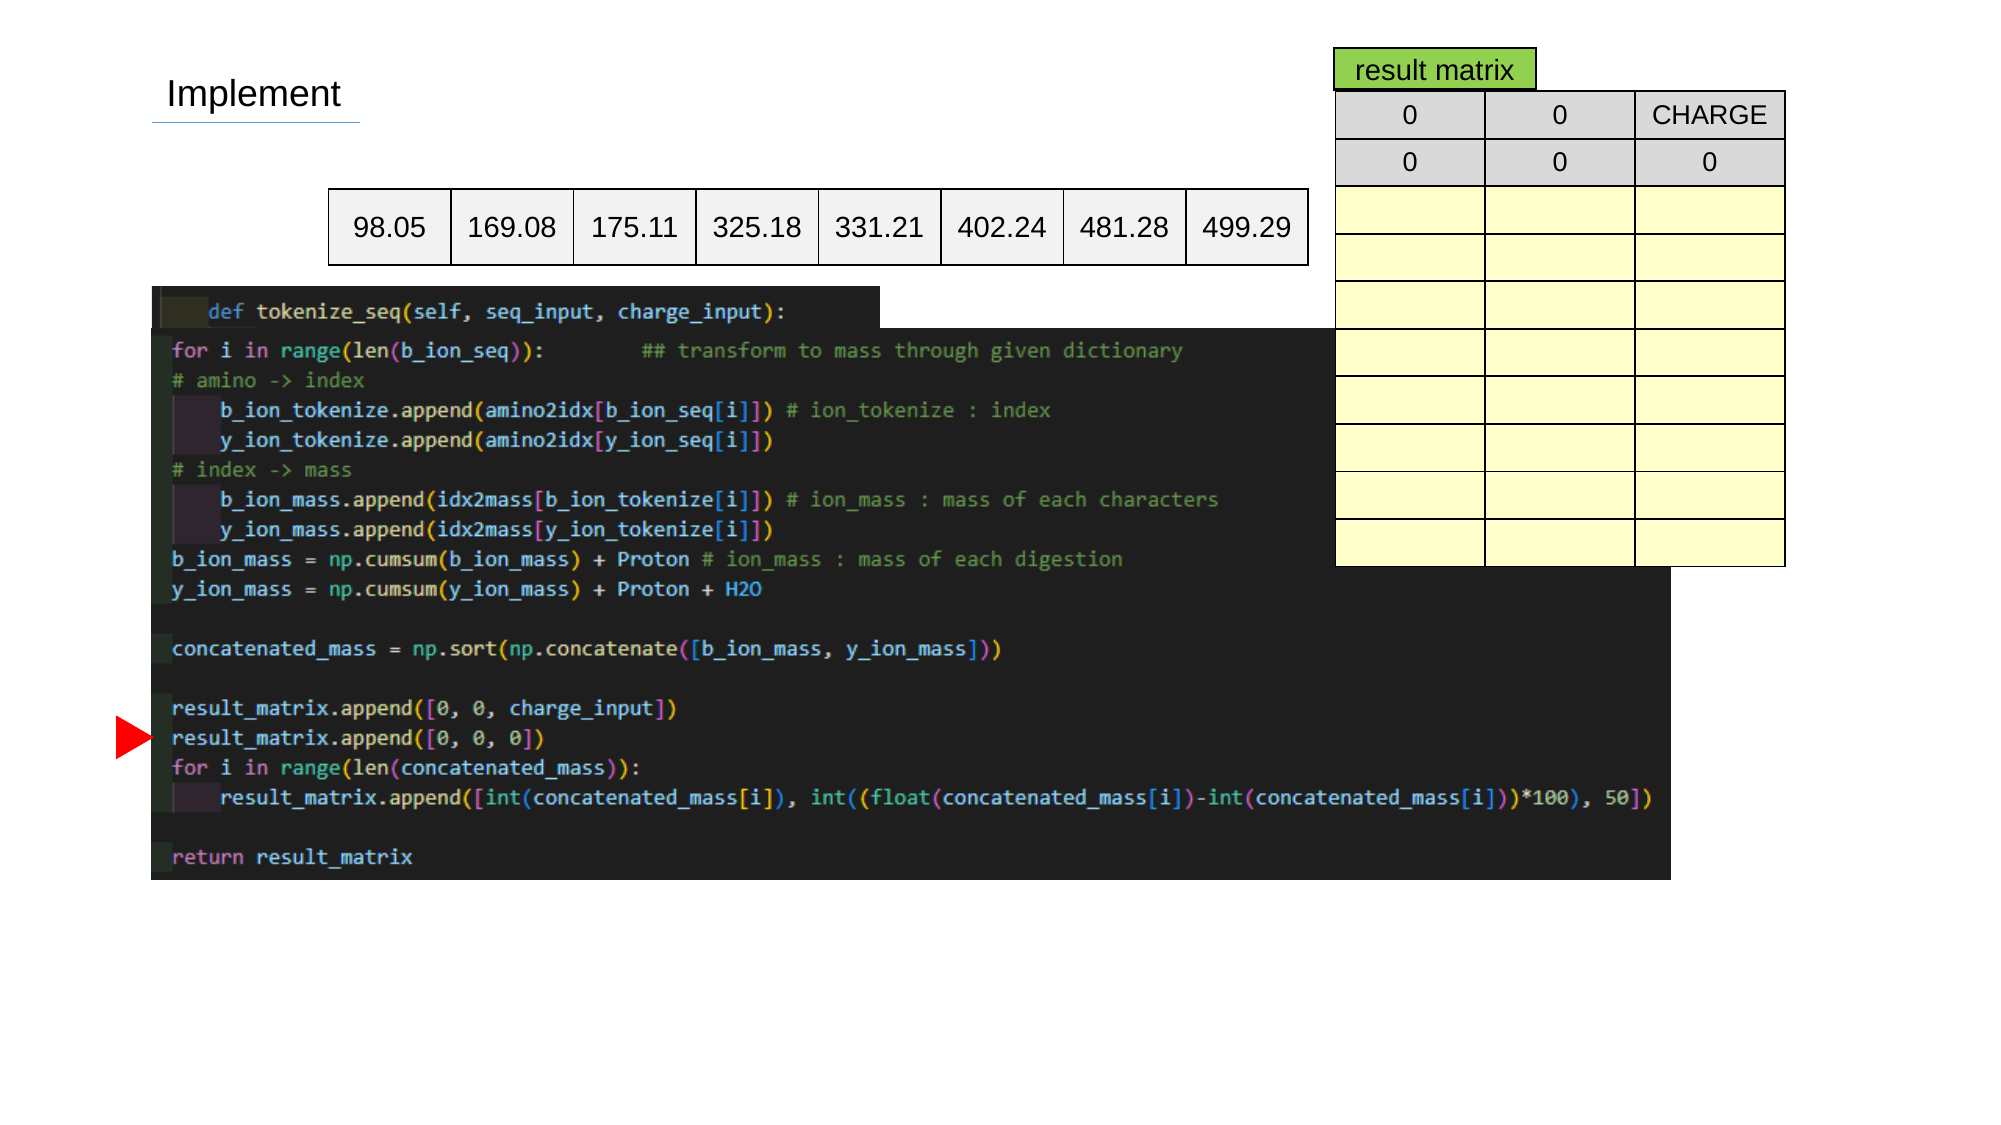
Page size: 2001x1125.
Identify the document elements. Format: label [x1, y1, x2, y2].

table_cell [1671, 472, 1784, 518]
table_cell [1636, 235, 1784, 280]
picture [151, 286, 1671, 880]
text_box [116, 715, 151, 760]
table_cell [1486, 235, 1634, 280]
table_cell [1671, 330, 1784, 375]
text_box [1333, 47, 1537, 91]
table_cell [1671, 377, 1784, 423]
text_box [151, 61, 1006, 123]
table_header [1187, 190, 1307, 264]
table_cell [1336, 140, 1484, 185]
table_cell [1671, 520, 1784, 566]
table_header [1336, 92, 1484, 138]
table_header [942, 190, 1063, 264]
table_cell [1636, 187, 1784, 233]
table_cell [1671, 425, 1784, 471]
table_cell [1636, 282, 1784, 328]
table_cell [1336, 235, 1484, 280]
table_cell [1336, 187, 1484, 233]
table_cell [1336, 282, 1484, 328]
table_header [329, 190, 450, 264]
table_header [1486, 92, 1634, 138]
table_cell [1636, 140, 1784, 185]
table_header [1636, 92, 1784, 138]
table_header [1064, 190, 1185, 264]
table_cell [1486, 187, 1634, 233]
table_cell [1486, 140, 1634, 185]
table_header [452, 190, 573, 264]
table_header [574, 190, 695, 264]
table_header [819, 190, 940, 264]
table_cell [1486, 282, 1634, 328]
table_header [697, 190, 818, 264]
